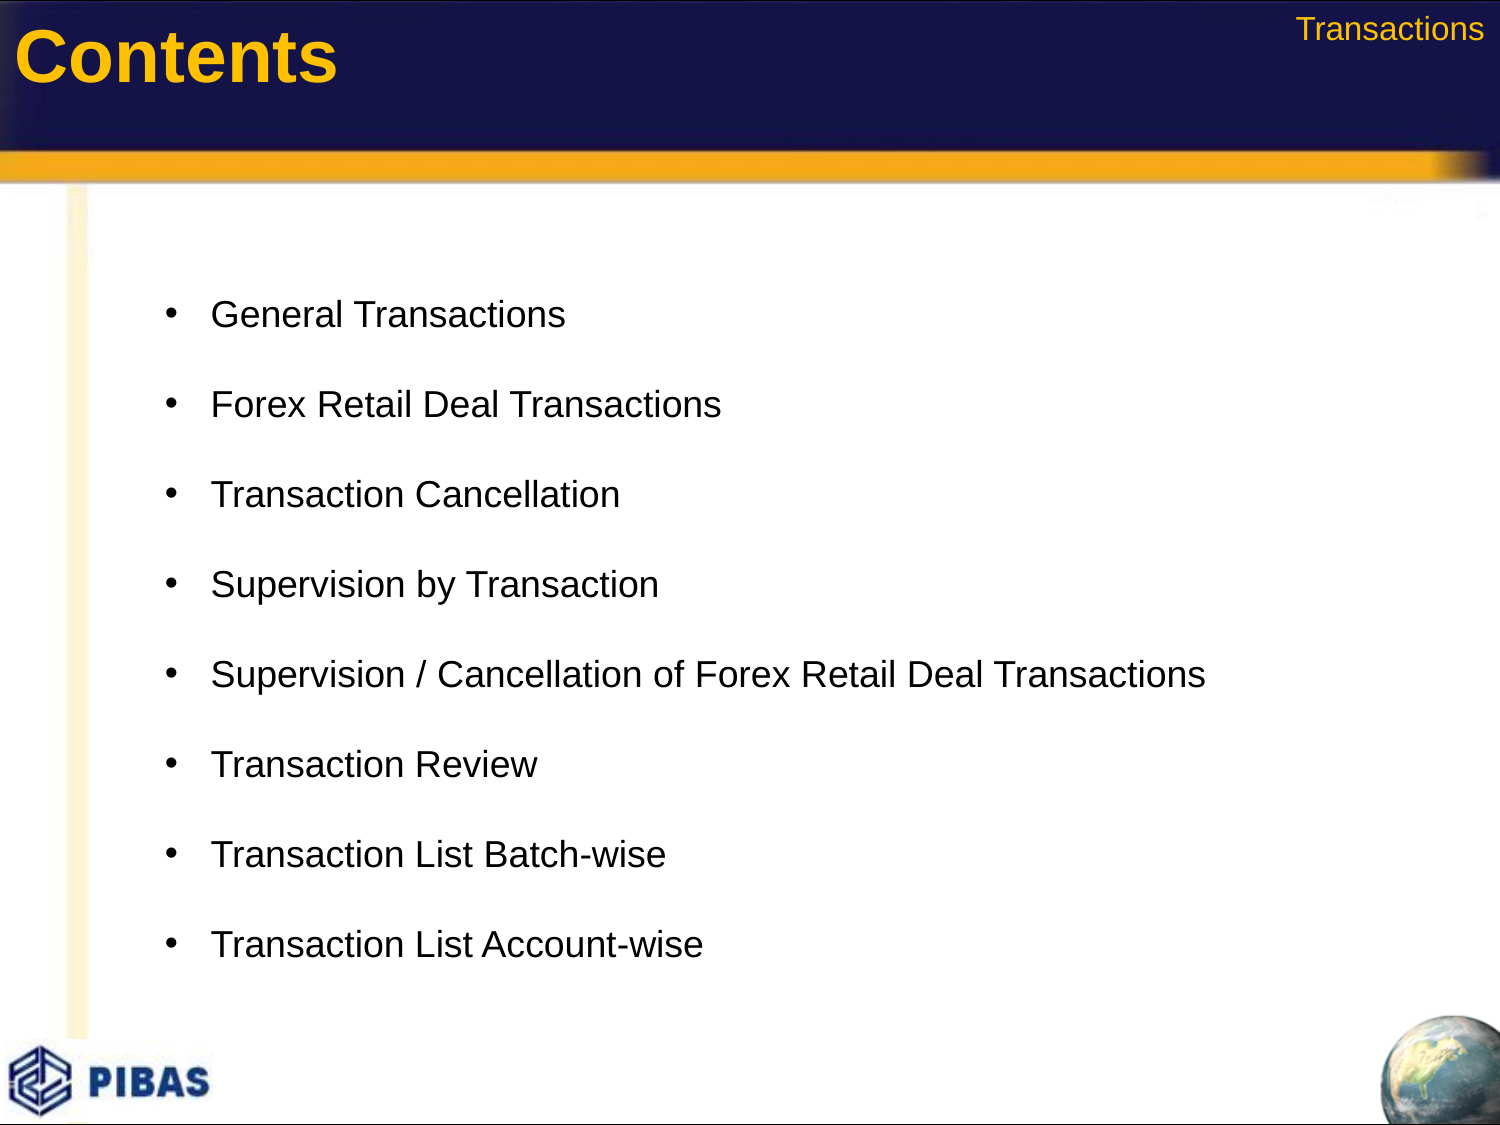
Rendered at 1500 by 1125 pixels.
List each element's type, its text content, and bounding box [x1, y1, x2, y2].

text_box Contents [0, 0, 725, 105]
picture [0, 1, 1500, 1124]
title Transactions [999, 0, 1500, 63]
text_box General Transactions Forex Retail Deal Transactions Transaction Cancellation Supervision by Transaction Supervision / Cancellation of Forex Retail Deal Transactions Transaction Review Transaction List Batch-wise Transaction List Account-wise [150, 237, 1325, 973]
